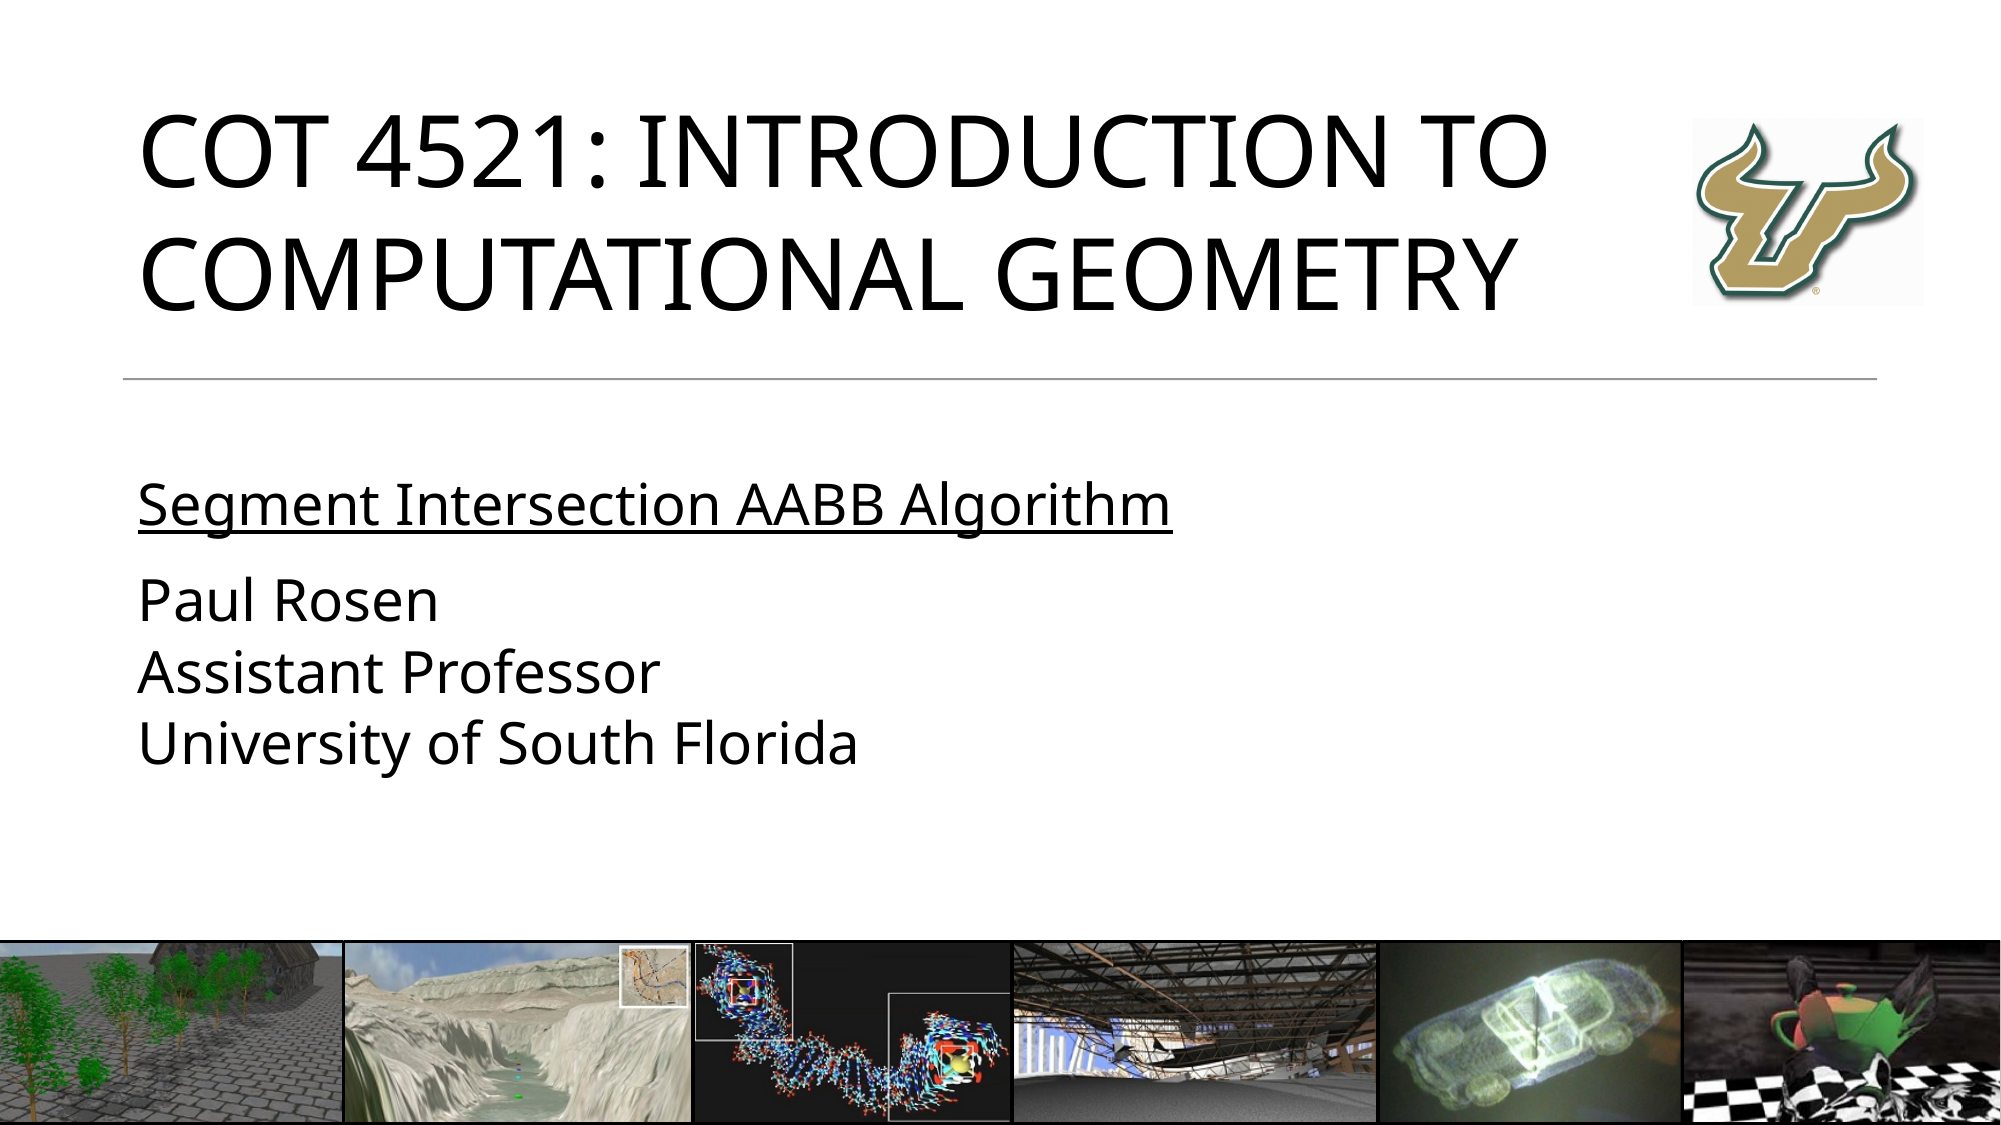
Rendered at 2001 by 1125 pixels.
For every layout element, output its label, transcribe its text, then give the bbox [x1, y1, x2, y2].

picture [345, 943, 691, 1122]
subtitle Segment Intersection AABB Algorithm [122, 455, 1924, 551]
picture [1380, 943, 1681, 1122]
title COT 4521: Introduction to Computational Geometry [122, 79, 1681, 346]
picture [1014, 943, 1376, 1122]
picture [1692, 118, 1924, 306]
picture [0, 943, 342, 1122]
picture [1684, 943, 2000, 1122]
picture [695, 943, 1010, 1122]
